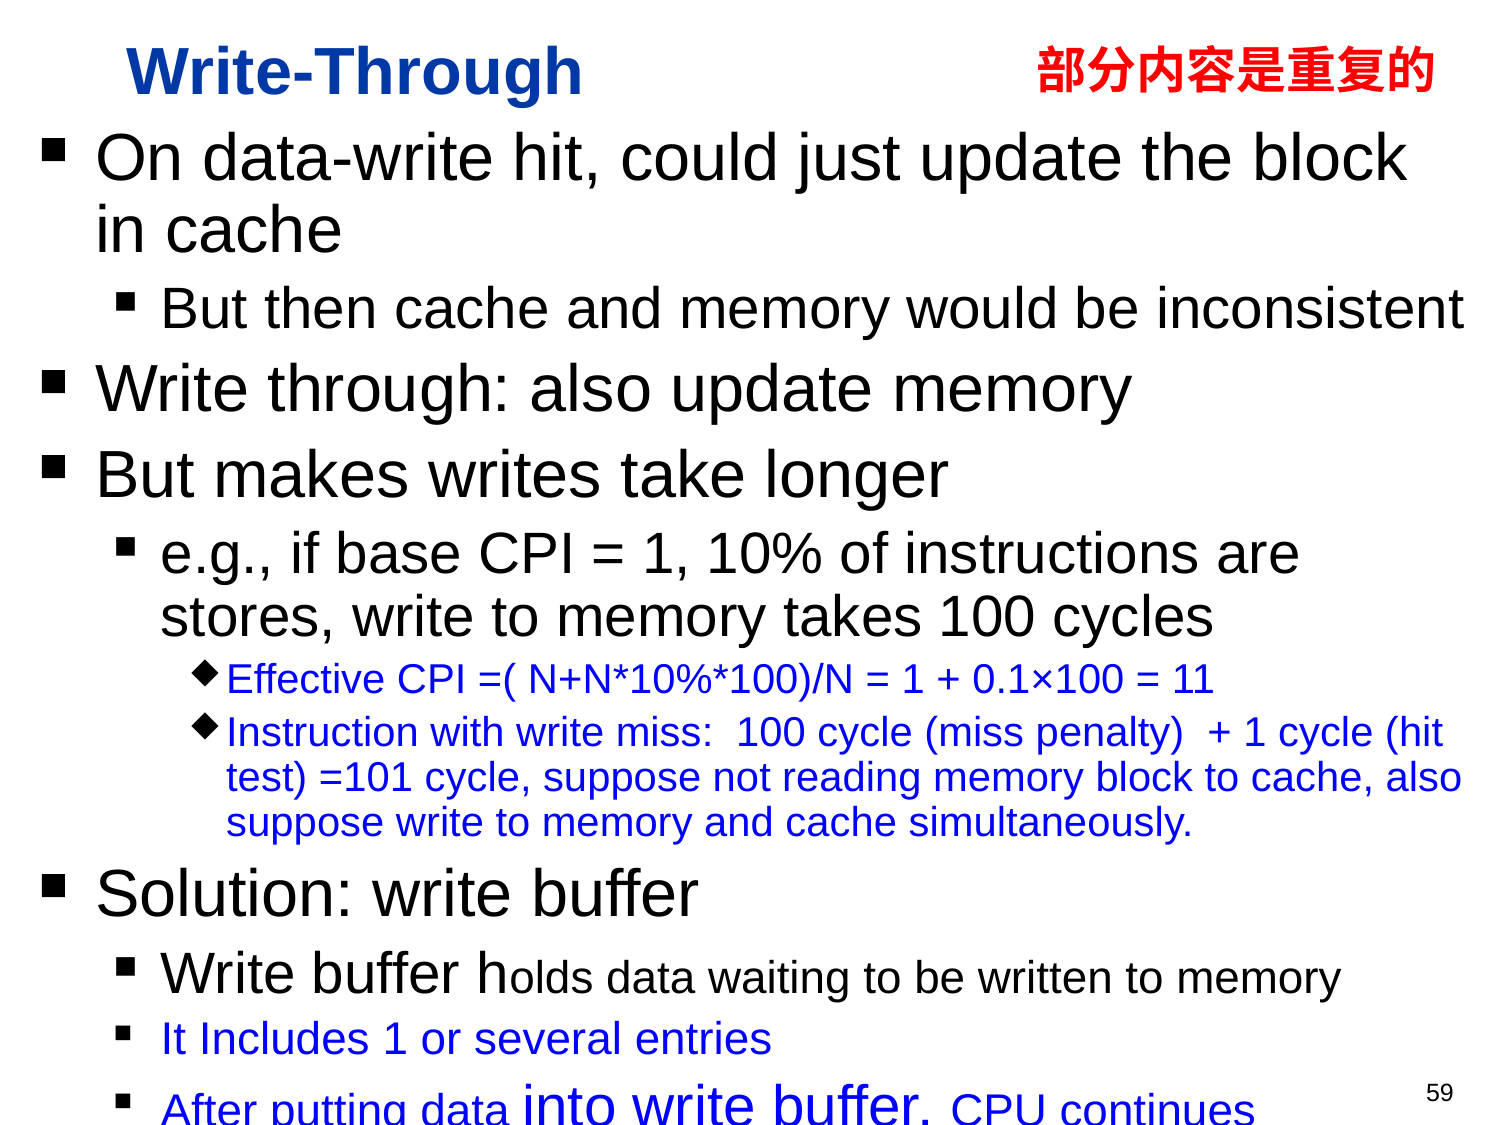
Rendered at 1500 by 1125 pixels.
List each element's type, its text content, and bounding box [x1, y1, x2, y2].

slide_number 59 [1131, 1061, 1469, 1122]
text_box 部分内容是重复的 [1021, 30, 1459, 106]
title Write-Through [111, 19, 1467, 115]
list On data-write hit, could just update the block in cache But then cache and memory would be inconsistent Write through: also update memory But makes writes take longer e.g., if base CPI = 1, 10% of instructions are stores, write to memory takes 100 cycles Effective CPI =( N+N*10%*100)/N = 1 + 0.1×100 = 11 Instruction with write miss: 100 cycle (miss penalty) + 1 cycle (hit test) =101 cycle, suppose not reading memory block to cache, also suppose write to memory and cache simultaneously. Solution: write buffer Write buffer holds data waiting to be written to memory It Includes 1 or several entries After putting data into write buffer, CPU continues subsequent cycle or instruction immediately Only stalls on write if write buffer is already full [23, 115, 1495, 954]
